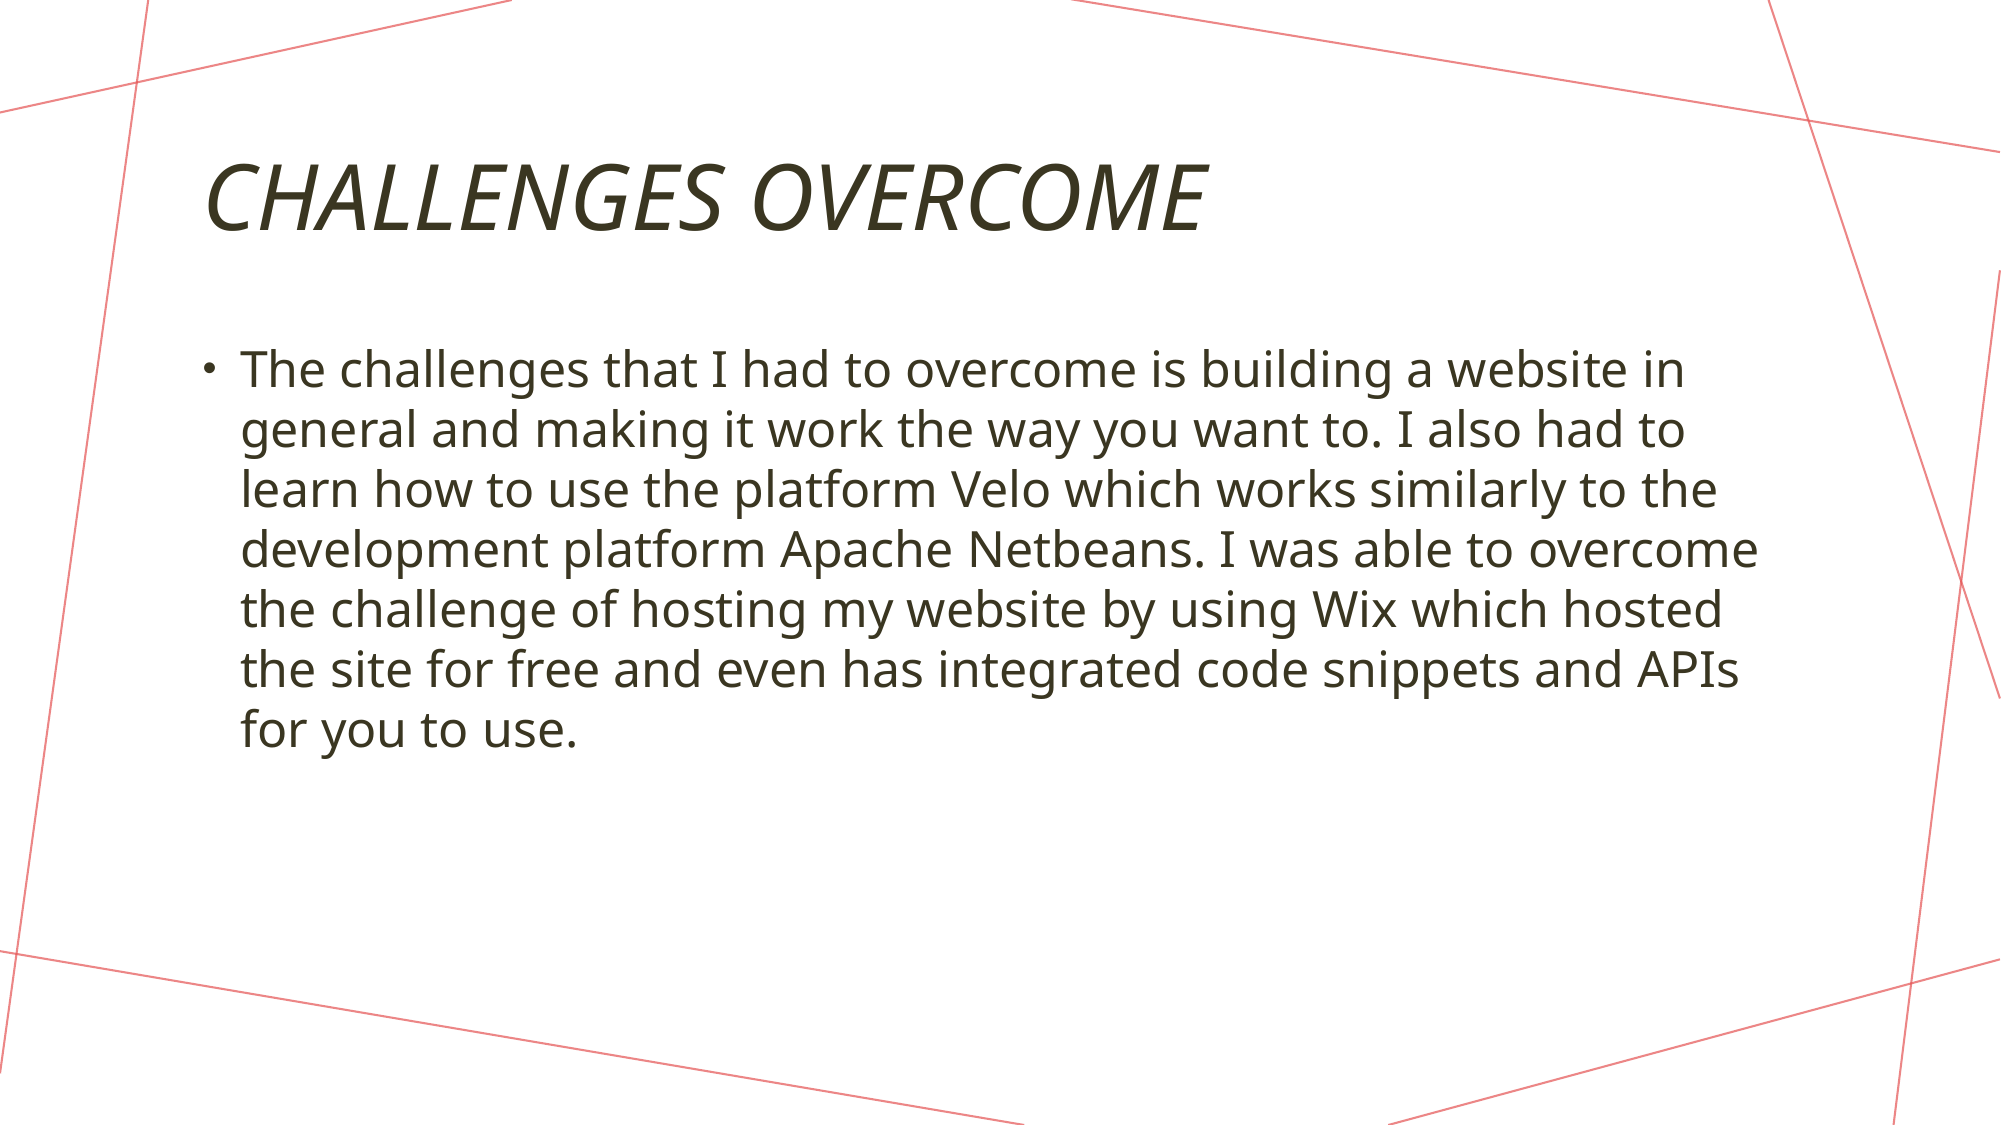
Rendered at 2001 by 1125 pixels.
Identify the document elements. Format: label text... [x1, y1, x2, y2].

title Challenges overcome [187, 87, 1813, 315]
list The challenges that I had to overcome is building a website in general and making it work the way you want to. I also had to learn how to use the platform Velo which works similarly to the development platform Apache Netbeans. I was able to overcome the challenge of hosting my website by using Wix which hosted the site for free and even has integrated code snippets and APIs for you to use. [187, 329, 1813, 990]
